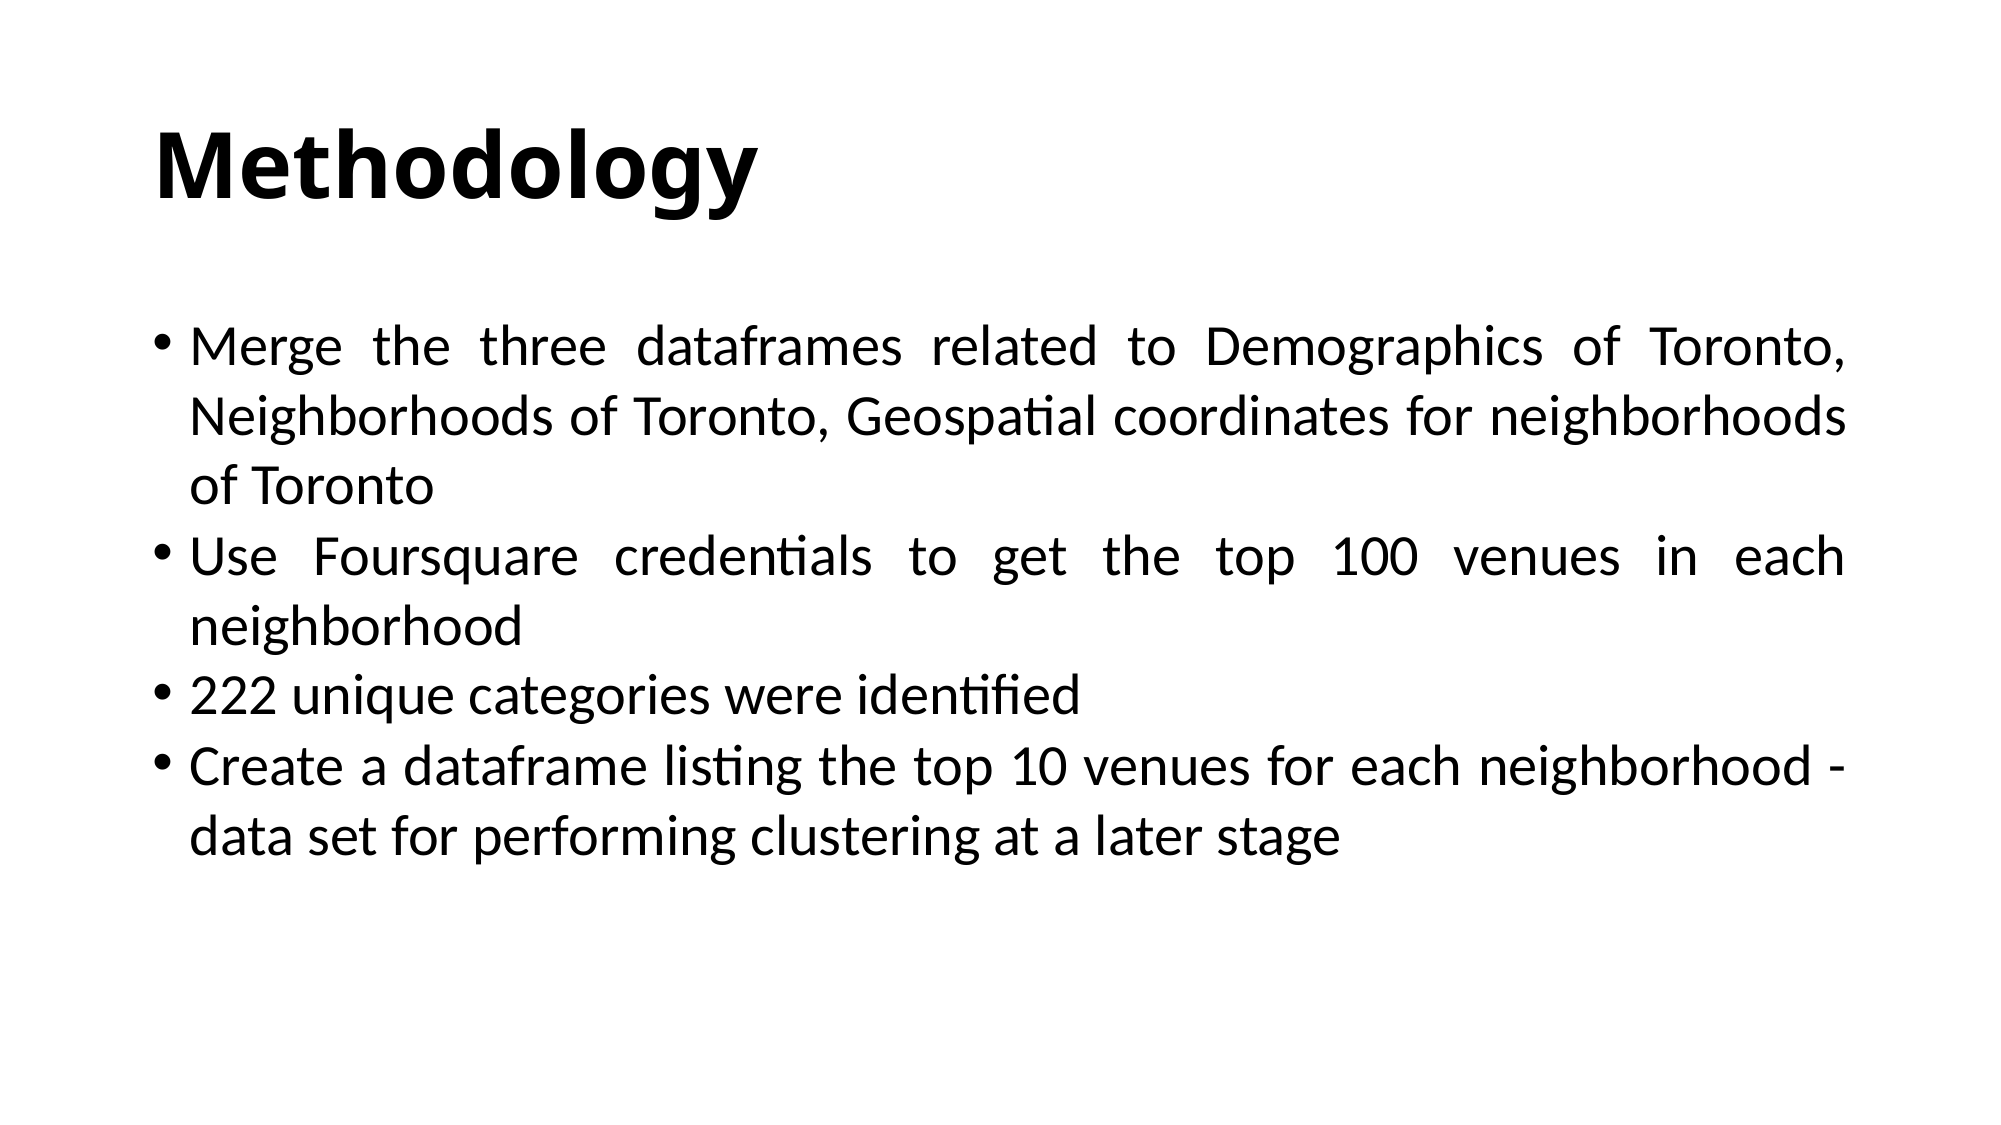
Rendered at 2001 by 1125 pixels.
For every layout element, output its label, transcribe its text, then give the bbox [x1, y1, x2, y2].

text_box Merge the three dataframes related to Demographics of Toronto, Neighborhoods of Toronto, Geospatial coordinates for neighborhoods of Toronto Use Foursquare credentials to get the top 100 venues in each neighborhood 222 unique categories were identified Create a dataframe listing the top 10 venues for each neighborhood - data set for performing clustering at a later stage [137, 299, 1863, 1014]
text_box Methodology [137, 59, 1863, 278]
